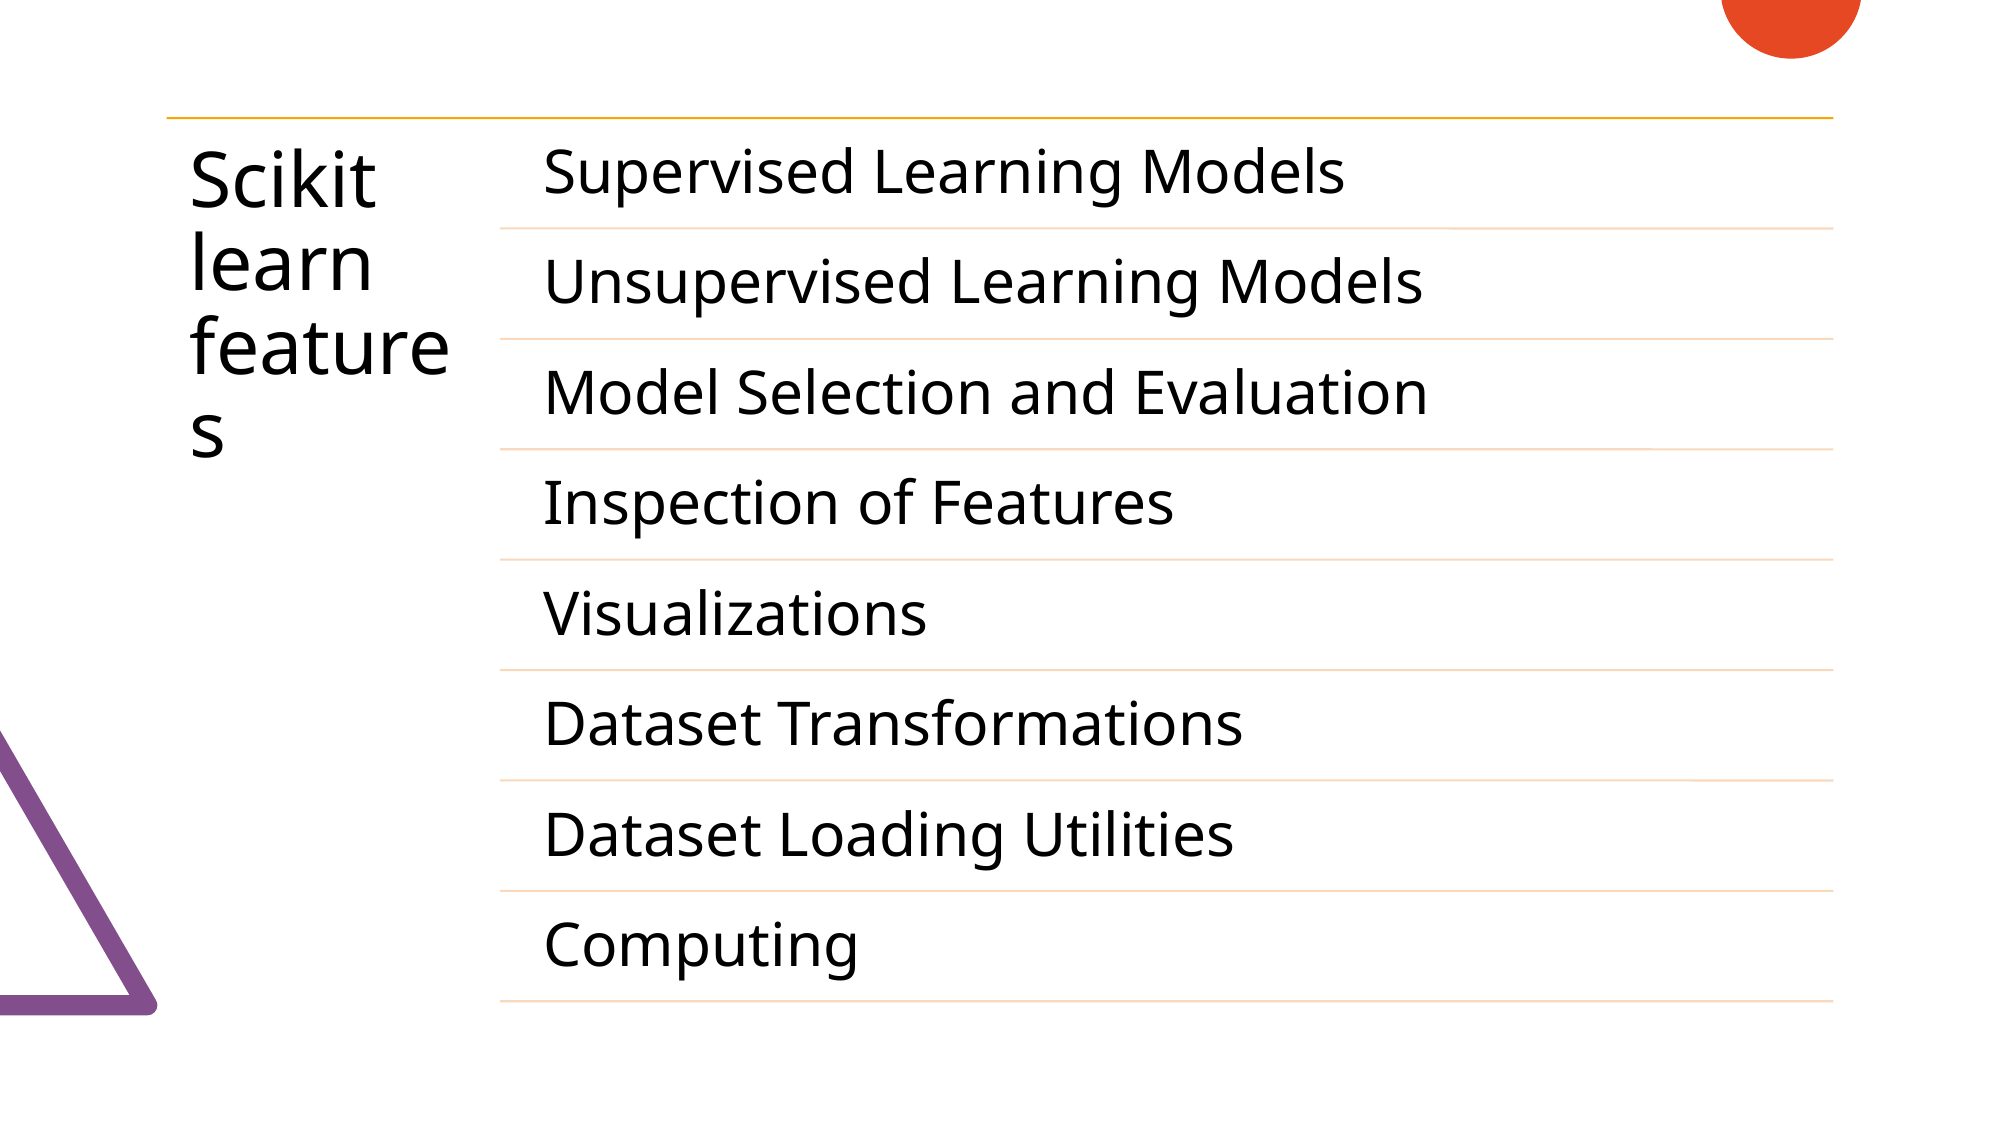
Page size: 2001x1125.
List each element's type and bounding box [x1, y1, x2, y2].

text_box [166, 117, 1834, 1007]
